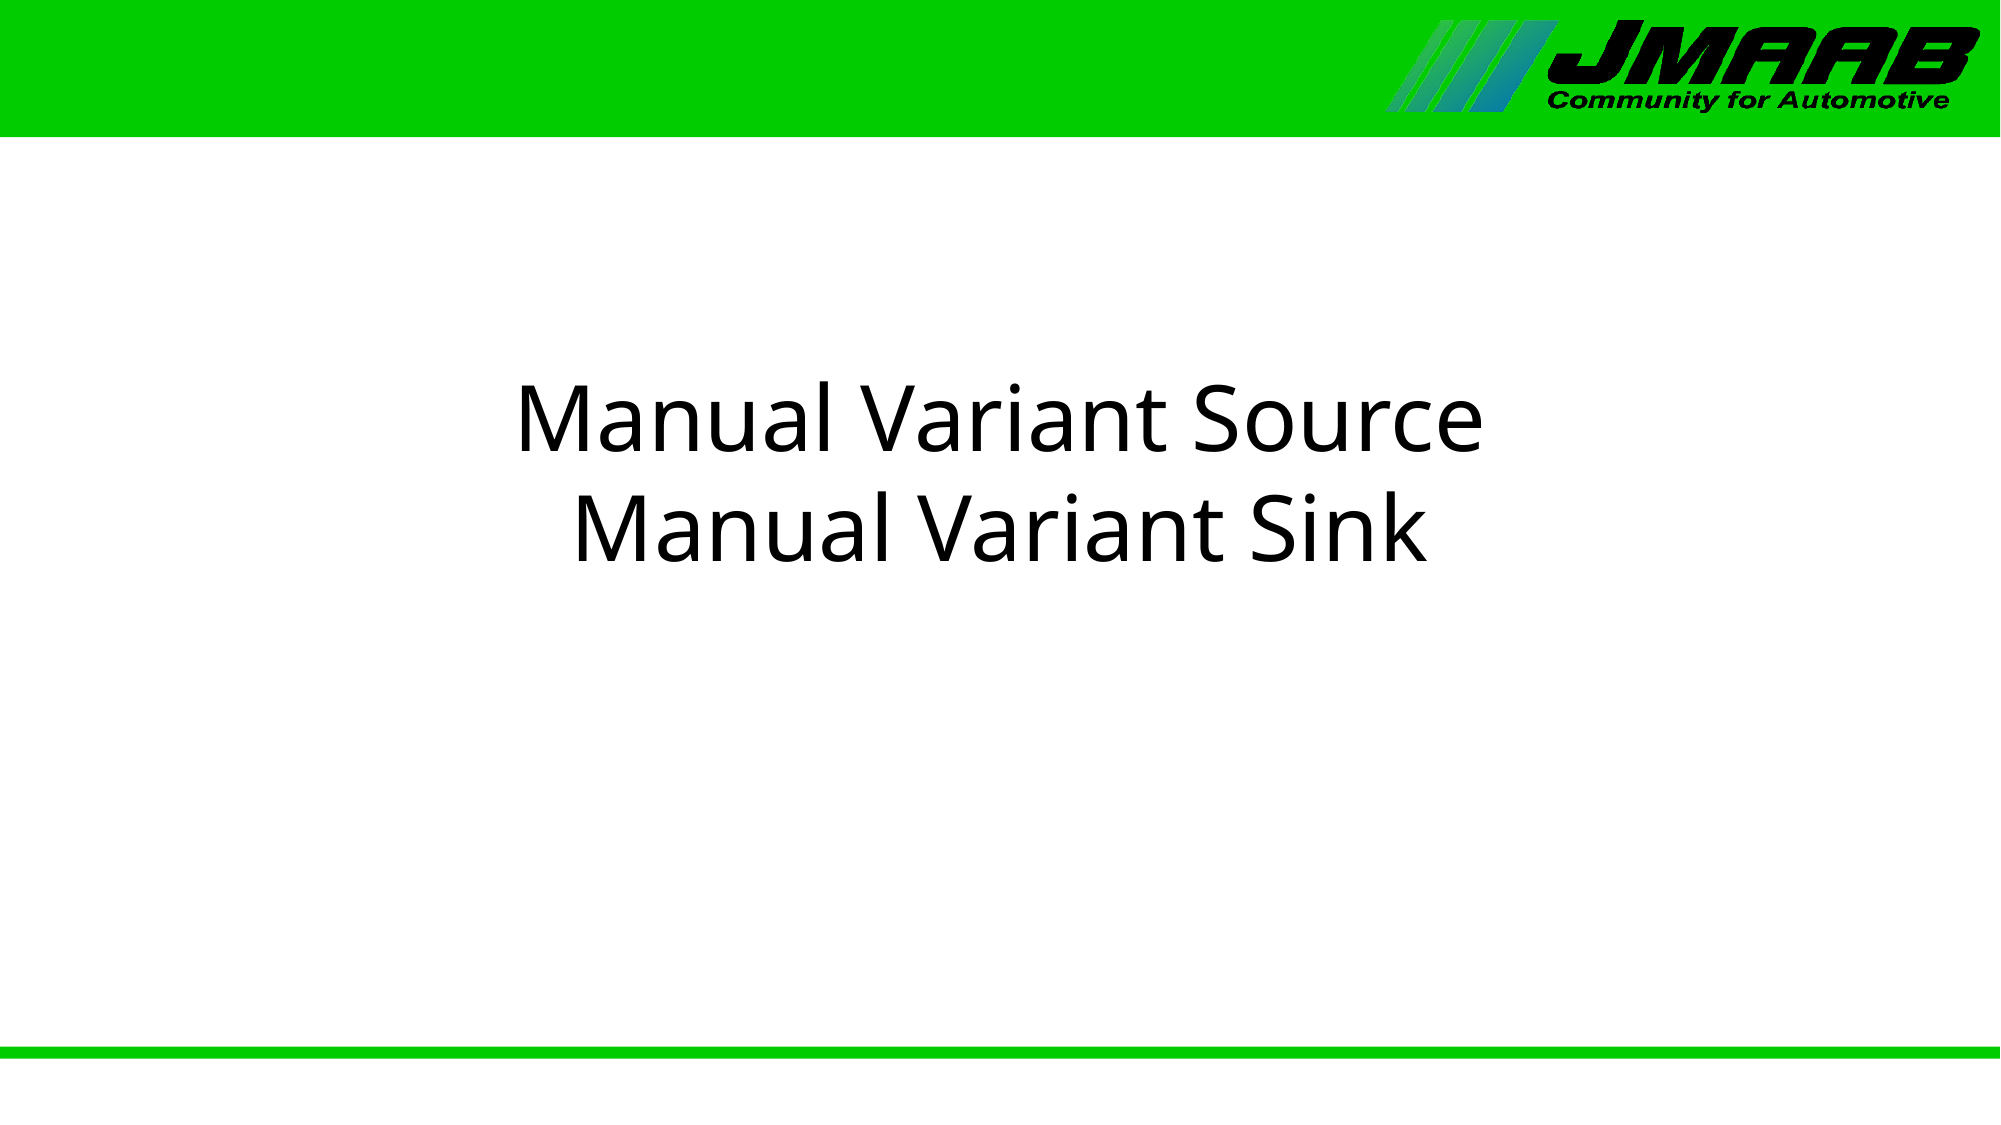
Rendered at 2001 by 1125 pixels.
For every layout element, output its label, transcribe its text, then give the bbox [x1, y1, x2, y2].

picture [1382, 17, 1981, 114]
title Manual Variant Source Manual Variant Sink [150, 349, 1850, 591]
